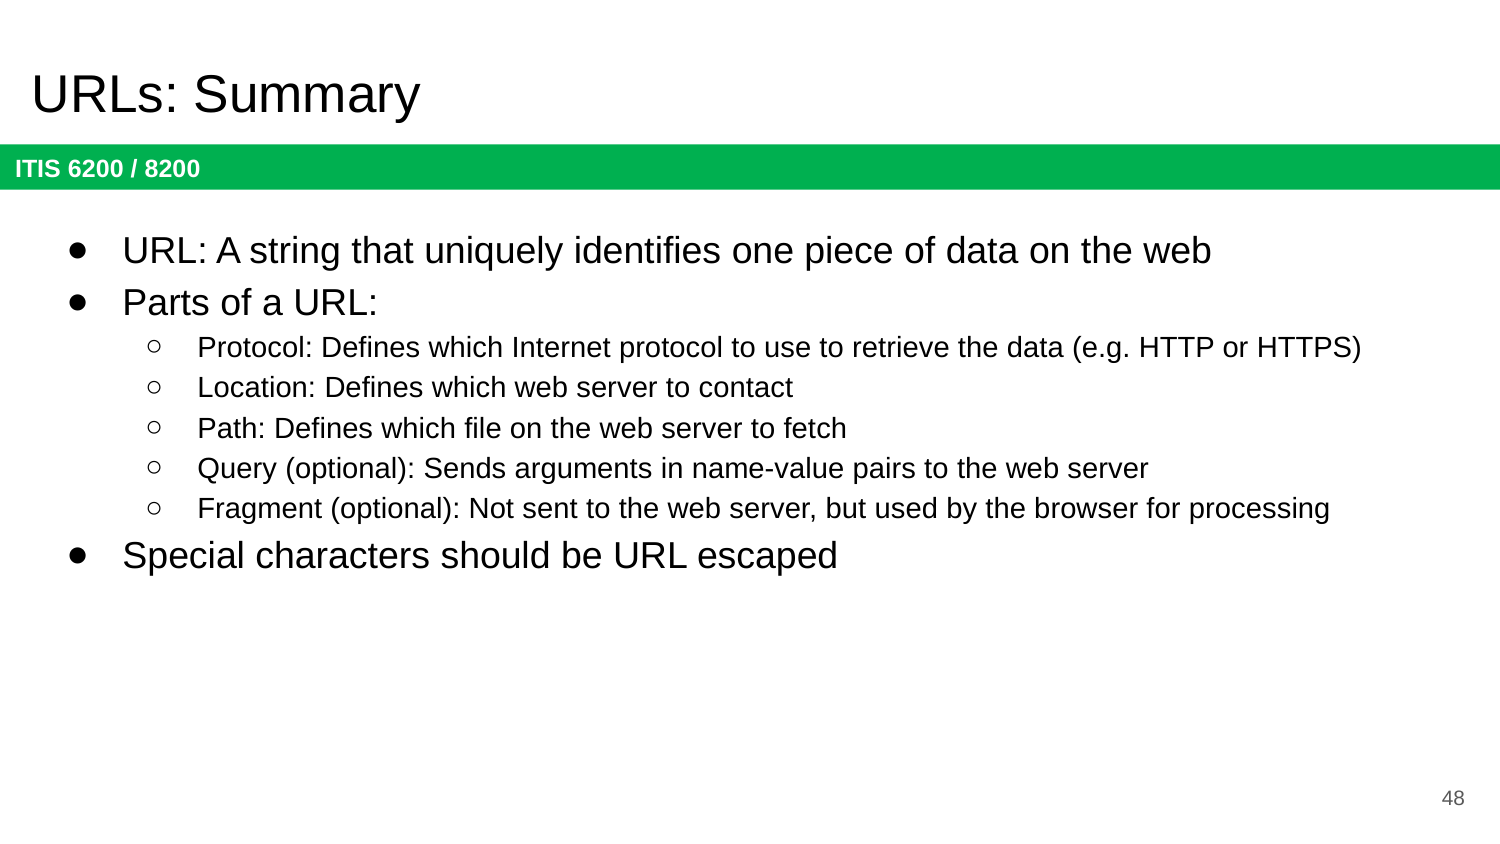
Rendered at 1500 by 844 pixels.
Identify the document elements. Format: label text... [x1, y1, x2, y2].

title URLs: Summary [16, 44, 1415, 139]
slide_number 48 [1389, 764, 1480, 830]
list URL: A string that uniquely identifies one piece of data on the web Parts of a URL: Protocol: Defines which Internet protocol to use to retrieve the data (e.g. HTTP or HTTPS) Location: Defines which web server to contact Path: Defines which file on the web server to fetch Query (optional): Sends arguments in name-value pairs to the web server Fragment (optional): Not sent to the web server, but used by the browser for processing Special characters should be URL escaped [32, 204, 1431, 823]
